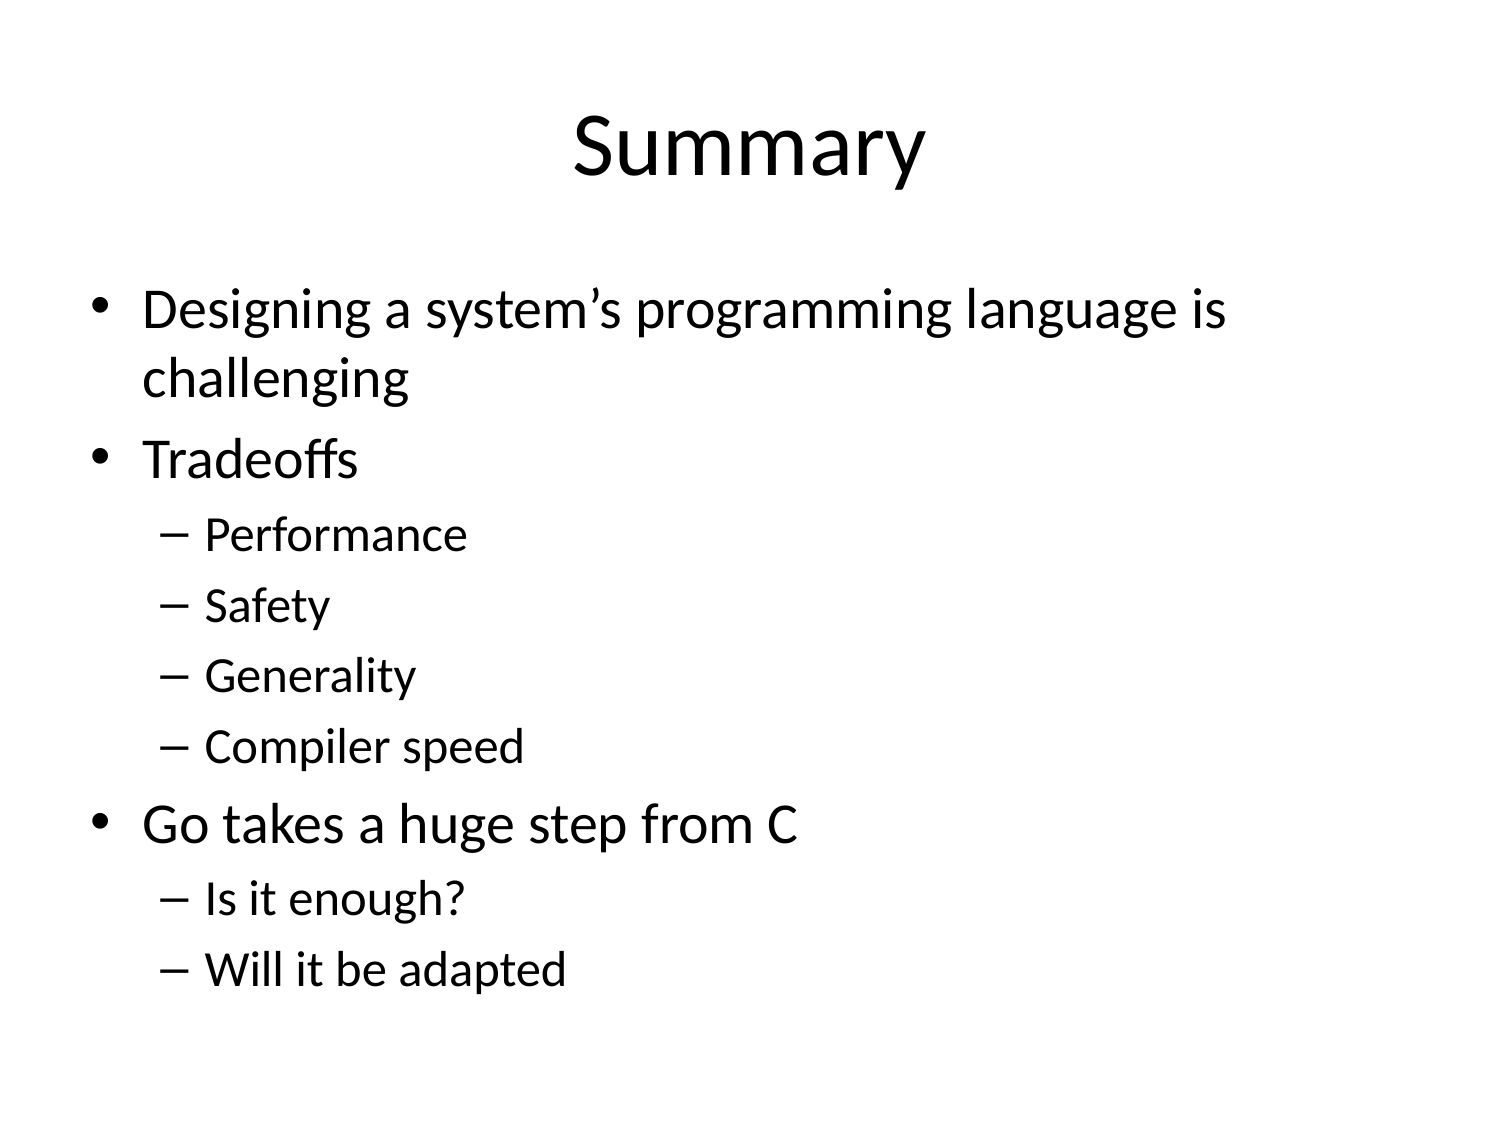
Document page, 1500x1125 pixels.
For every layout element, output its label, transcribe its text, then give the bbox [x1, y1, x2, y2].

list Designing a system’s programming language is challenging Tradeoffs Performance Safety Generality Compiler speed Go takes a huge step from C Is it enough? Will it be adapted [75, 262, 1425, 1005]
title Summary [75, 45, 1425, 233]
